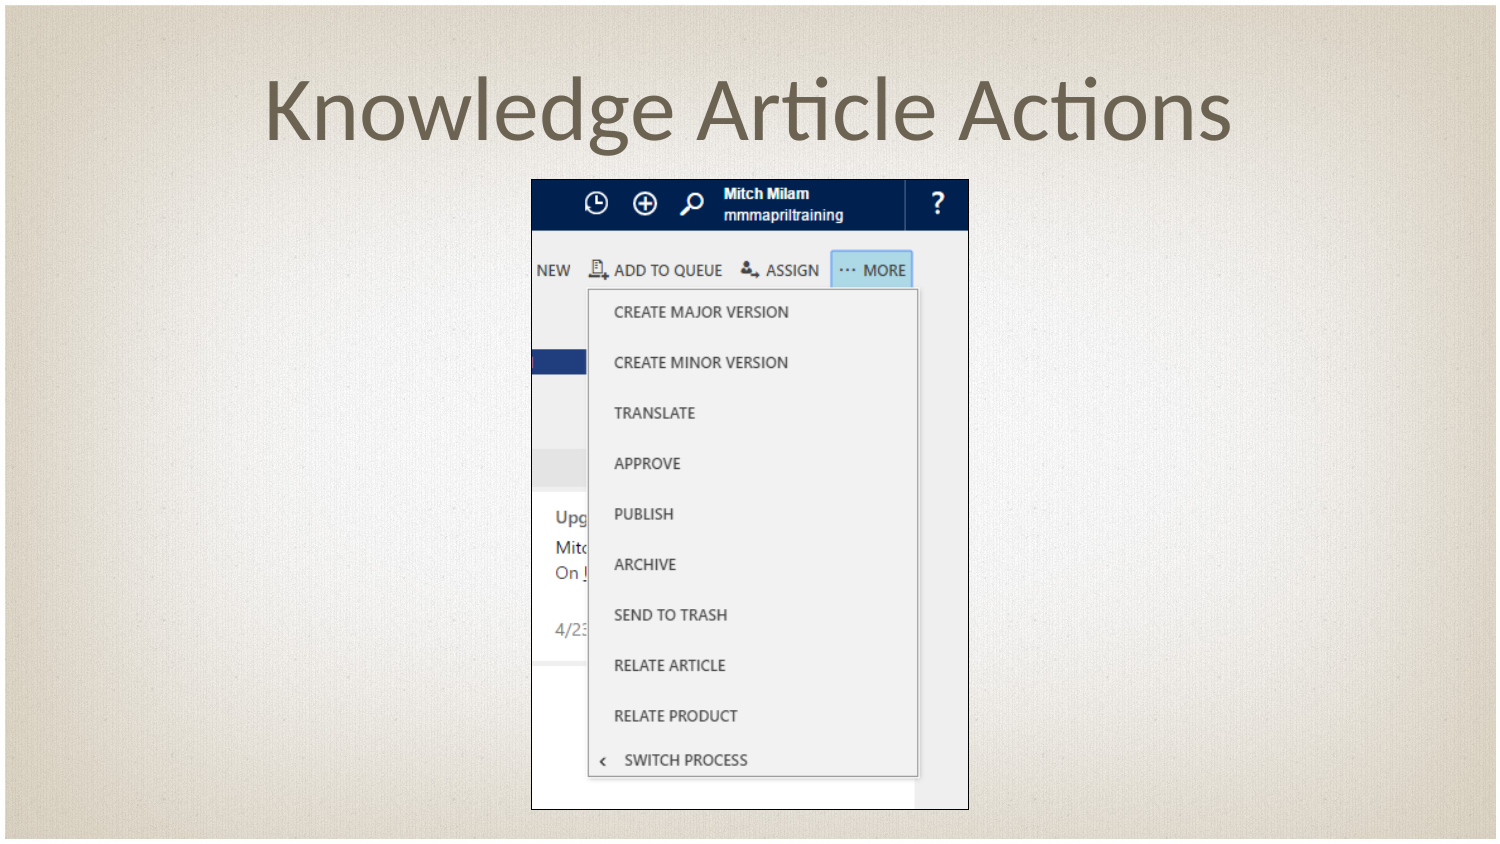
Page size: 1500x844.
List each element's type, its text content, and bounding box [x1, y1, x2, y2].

title Knowledge Article Actions [75, 33, 1425, 175]
picture [0, 0, 1500, 844]
